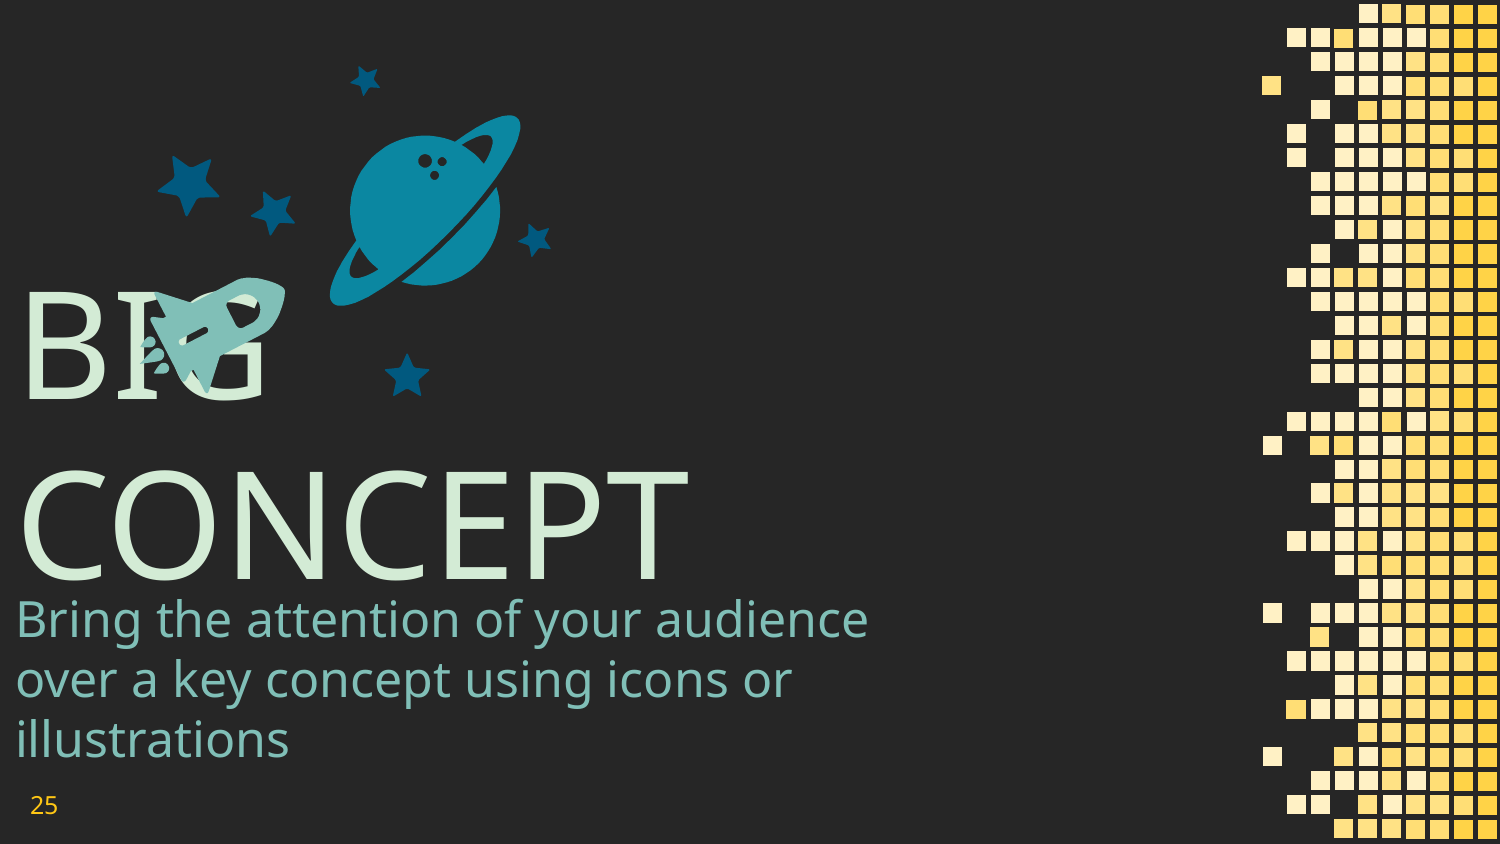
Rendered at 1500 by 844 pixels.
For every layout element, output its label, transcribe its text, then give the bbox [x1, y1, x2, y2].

text_box [157, 156, 220, 217]
text_box [524, 223, 551, 257]
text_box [146, 264, 273, 392]
text_box [384, 353, 430, 396]
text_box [329, 115, 521, 306]
text_box [250, 191, 295, 236]
slide_number 25 [15, 774, 105, 839]
text_box [350, 66, 380, 96]
title BIG CONCEPT [0, 434, 902, 572]
subtitle Bring the attention of your audience over a key concept using icons or illustrations [0, 572, 902, 701]
